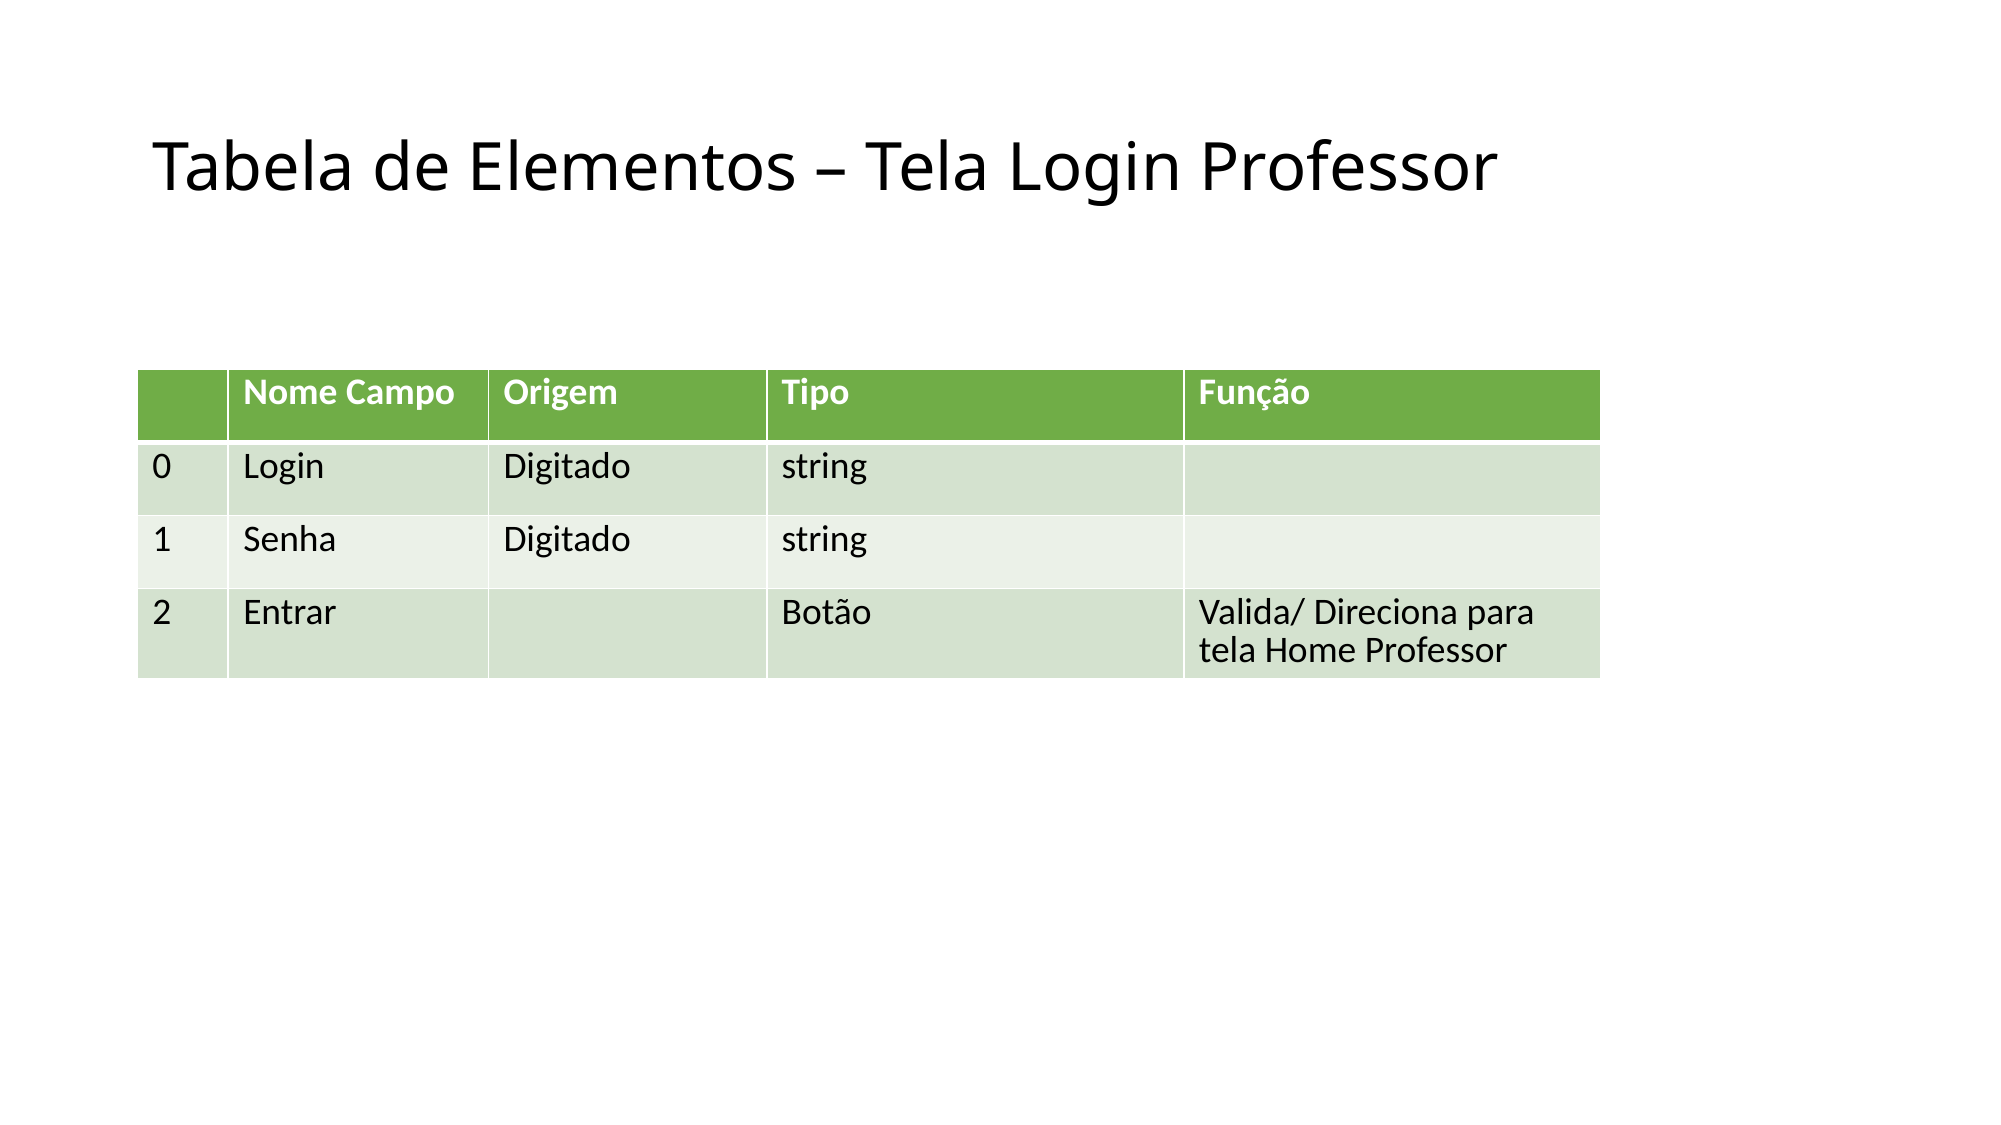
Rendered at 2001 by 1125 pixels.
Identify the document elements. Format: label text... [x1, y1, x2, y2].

table_cell Login [229, 445, 488, 515]
table_cell Senha [229, 516, 488, 588]
table_cell Digitado [489, 516, 766, 588]
table_header Origem [489, 370, 766, 440]
table_cell [1185, 516, 1600, 588]
table_header [138, 370, 227, 440]
table_cell Botão [768, 589, 1183, 678]
table_cell [489, 589, 766, 678]
table_header Função [1185, 370, 1600, 440]
table_cell string [768, 445, 1183, 515]
table_cell 0 [138, 445, 227, 515]
table_cell 2 [138, 589, 227, 678]
table_cell Digitado [489, 445, 766, 515]
table_cell Valida/ Direciona para tela Home Professor [1185, 589, 1600, 678]
table_header Tipo [768, 370, 1183, 440]
table_cell 1 [138, 516, 227, 588]
table_cell [1185, 445, 1600, 515]
title Tabela de Elementos – Tela Login Professor [137, 59, 1863, 278]
table_header Nome Campo [229, 370, 488, 440]
table_cell Entrar [229, 589, 488, 678]
table_cell string [768, 516, 1183, 588]
